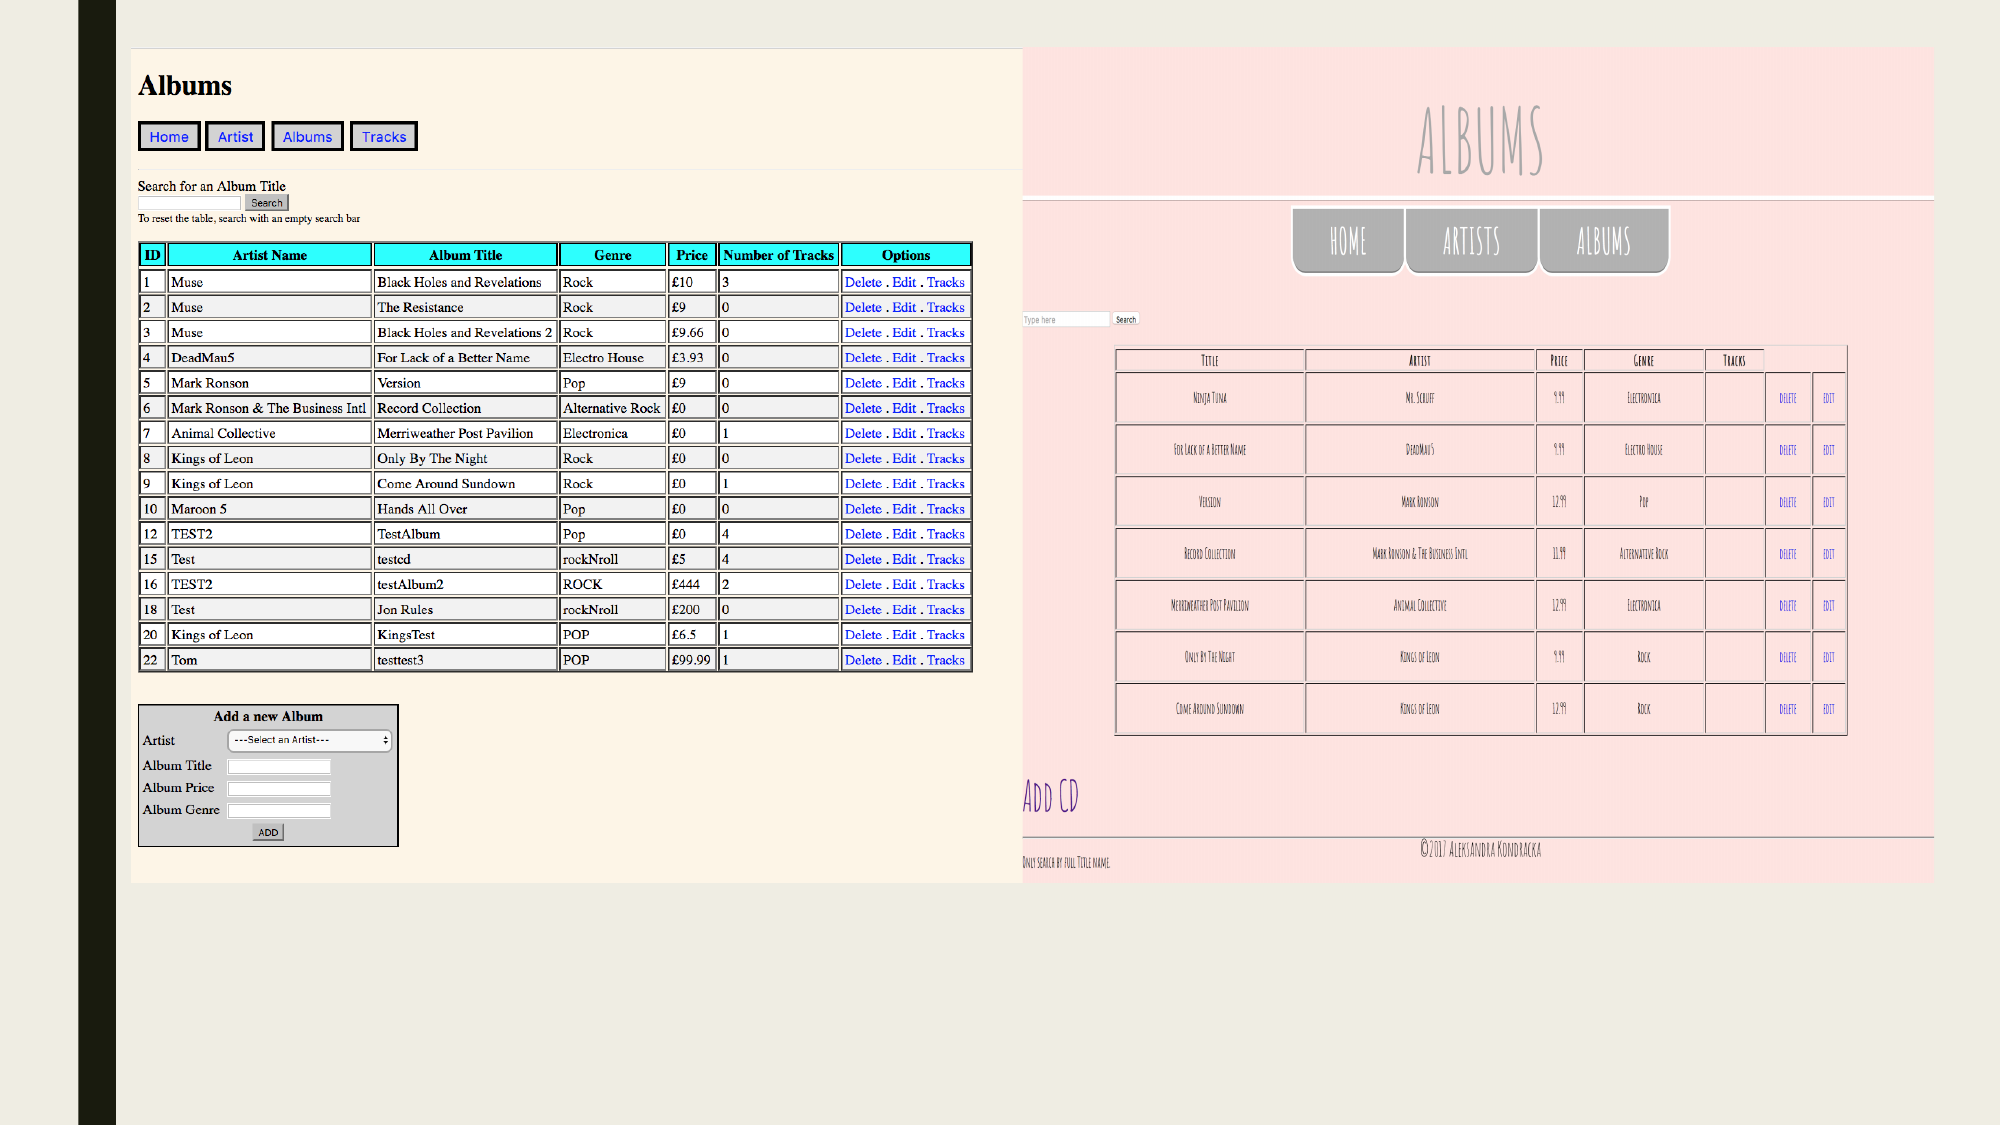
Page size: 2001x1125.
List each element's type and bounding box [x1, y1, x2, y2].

picture [131, 47, 1935, 883]
